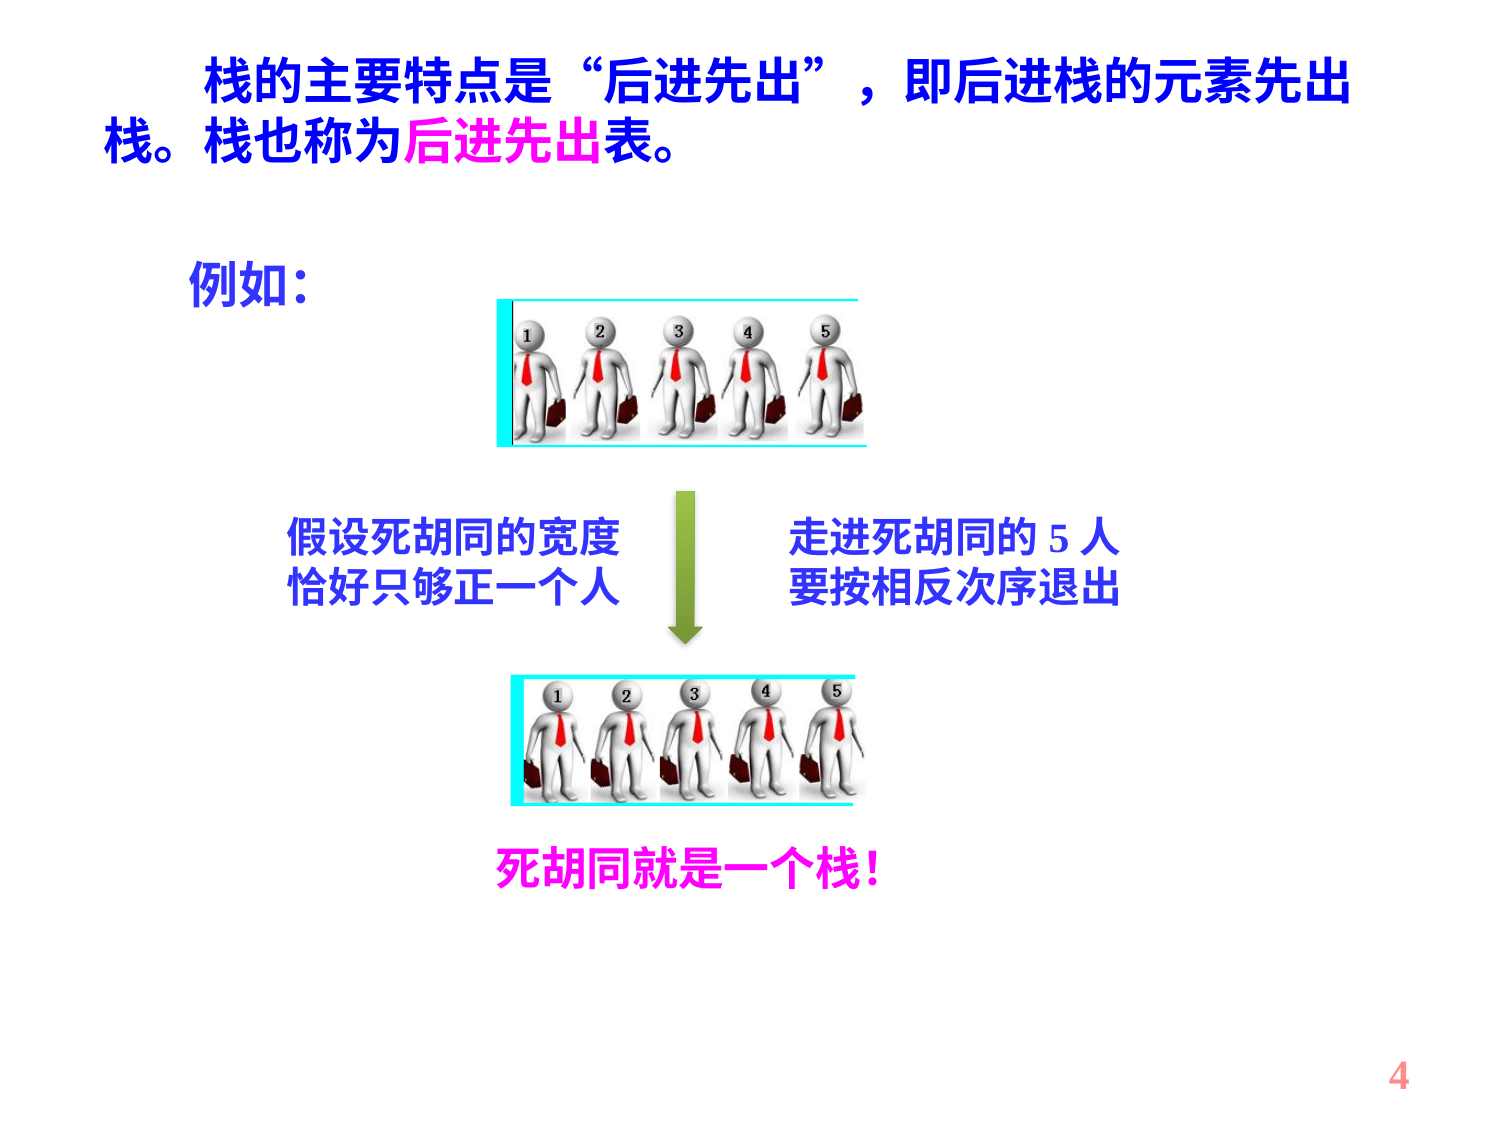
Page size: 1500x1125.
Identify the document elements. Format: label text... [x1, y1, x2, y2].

slide_number 4 [1074, 1042, 1425, 1103]
text_box 例如： [164, 246, 364, 321]
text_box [257, 288, 1149, 903]
text_box 栈的主要特点是“后进先出”，即后进栈的元素先出栈。栈也称为后进先出表。 [88, 42, 1424, 178]
